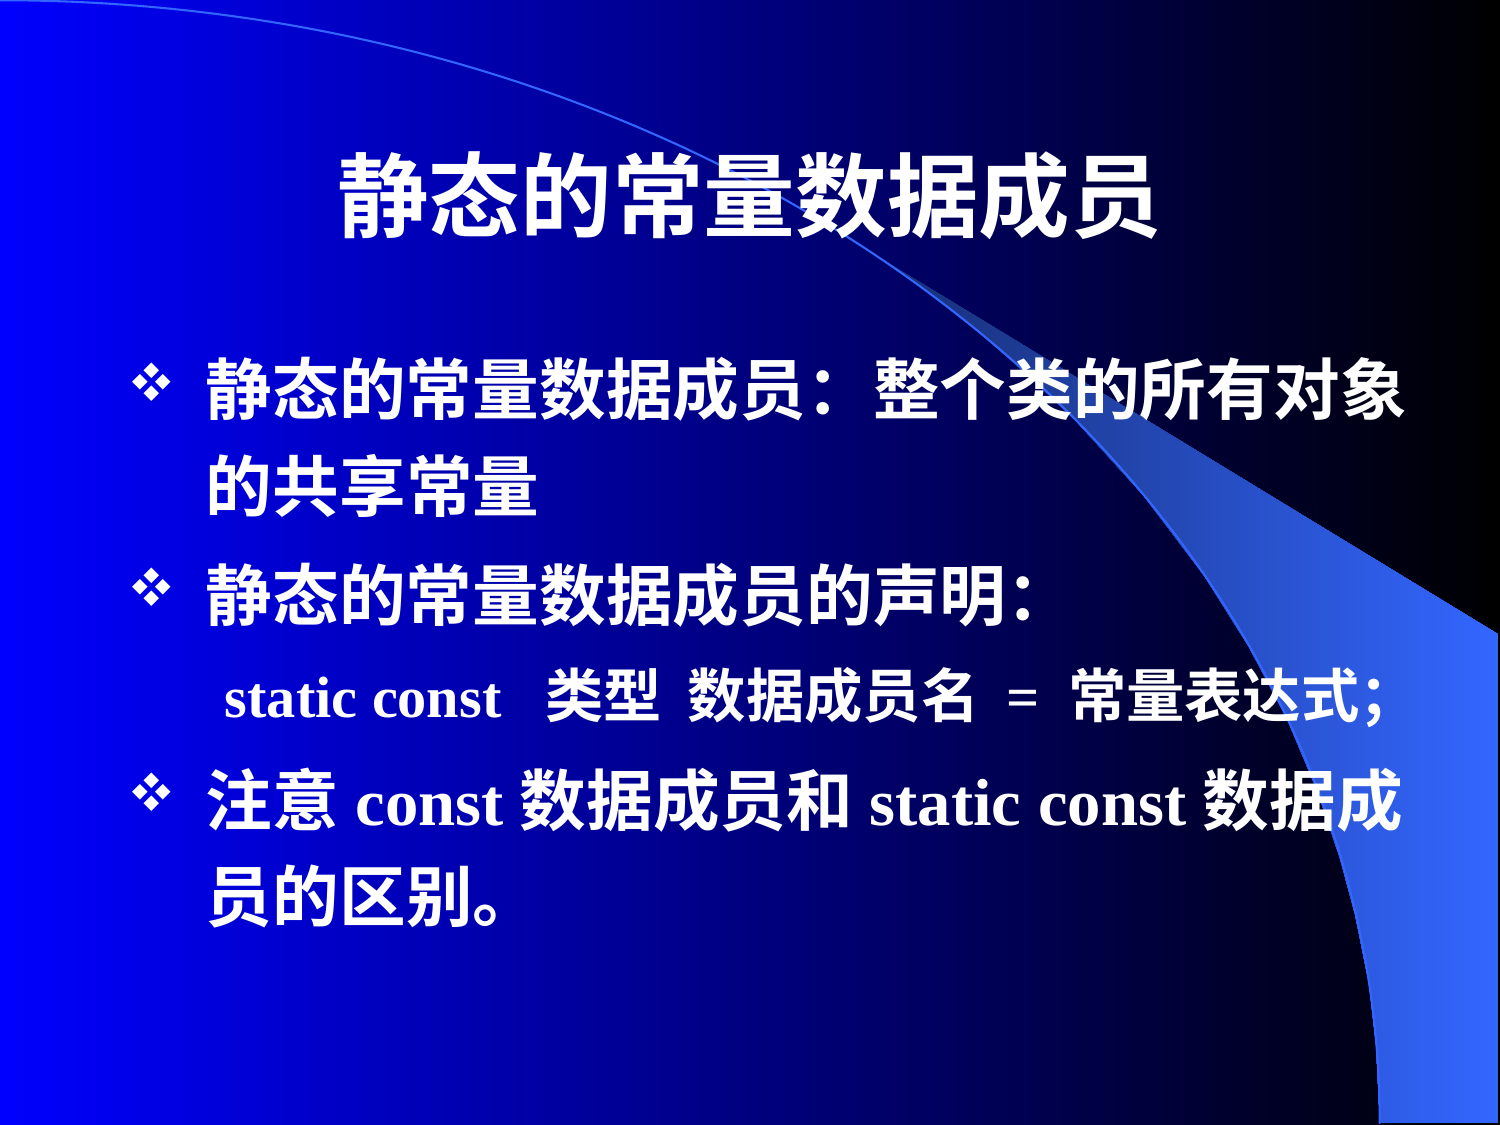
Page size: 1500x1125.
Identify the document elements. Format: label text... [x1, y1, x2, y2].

list 静态的常量数据成员：整个类的所有对象的共享常量 静态的常量数据成员的声明： static const 类型 数据成员名 = 常量表达式； 注意const数据成员和static const数据成员的区别。 [112, 324, 1451, 1001]
title 静态的常量数据成员 [112, 99, 1388, 288]
